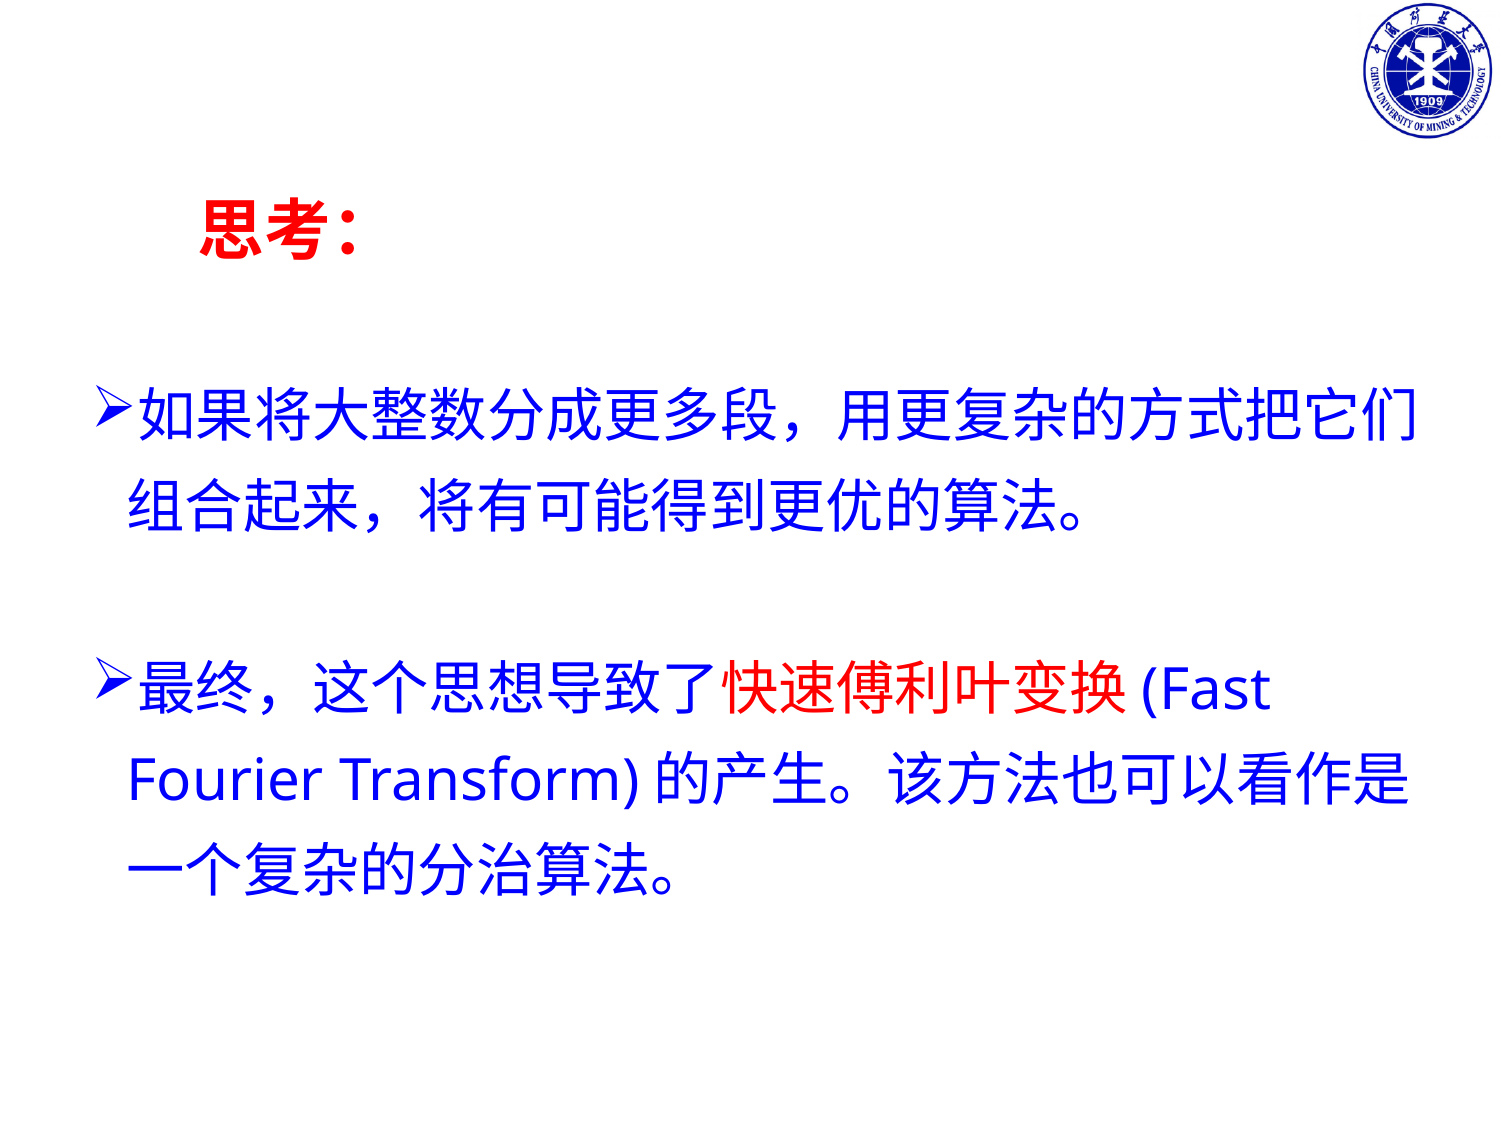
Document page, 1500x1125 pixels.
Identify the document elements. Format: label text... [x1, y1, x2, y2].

text_box 如果将大整数分成更多段，用更复杂的方式把它们组合起来，将有可能得到更优的算法。 最终，这个思想导致了快速傅利叶变换(Fast Fourier Transform)的产生。该方法也可以看作是一个复杂的分治算法。 [76, 349, 1447, 911]
picture [1355, 0, 1500, 141]
text_box 思考： [183, 196, 442, 276]
